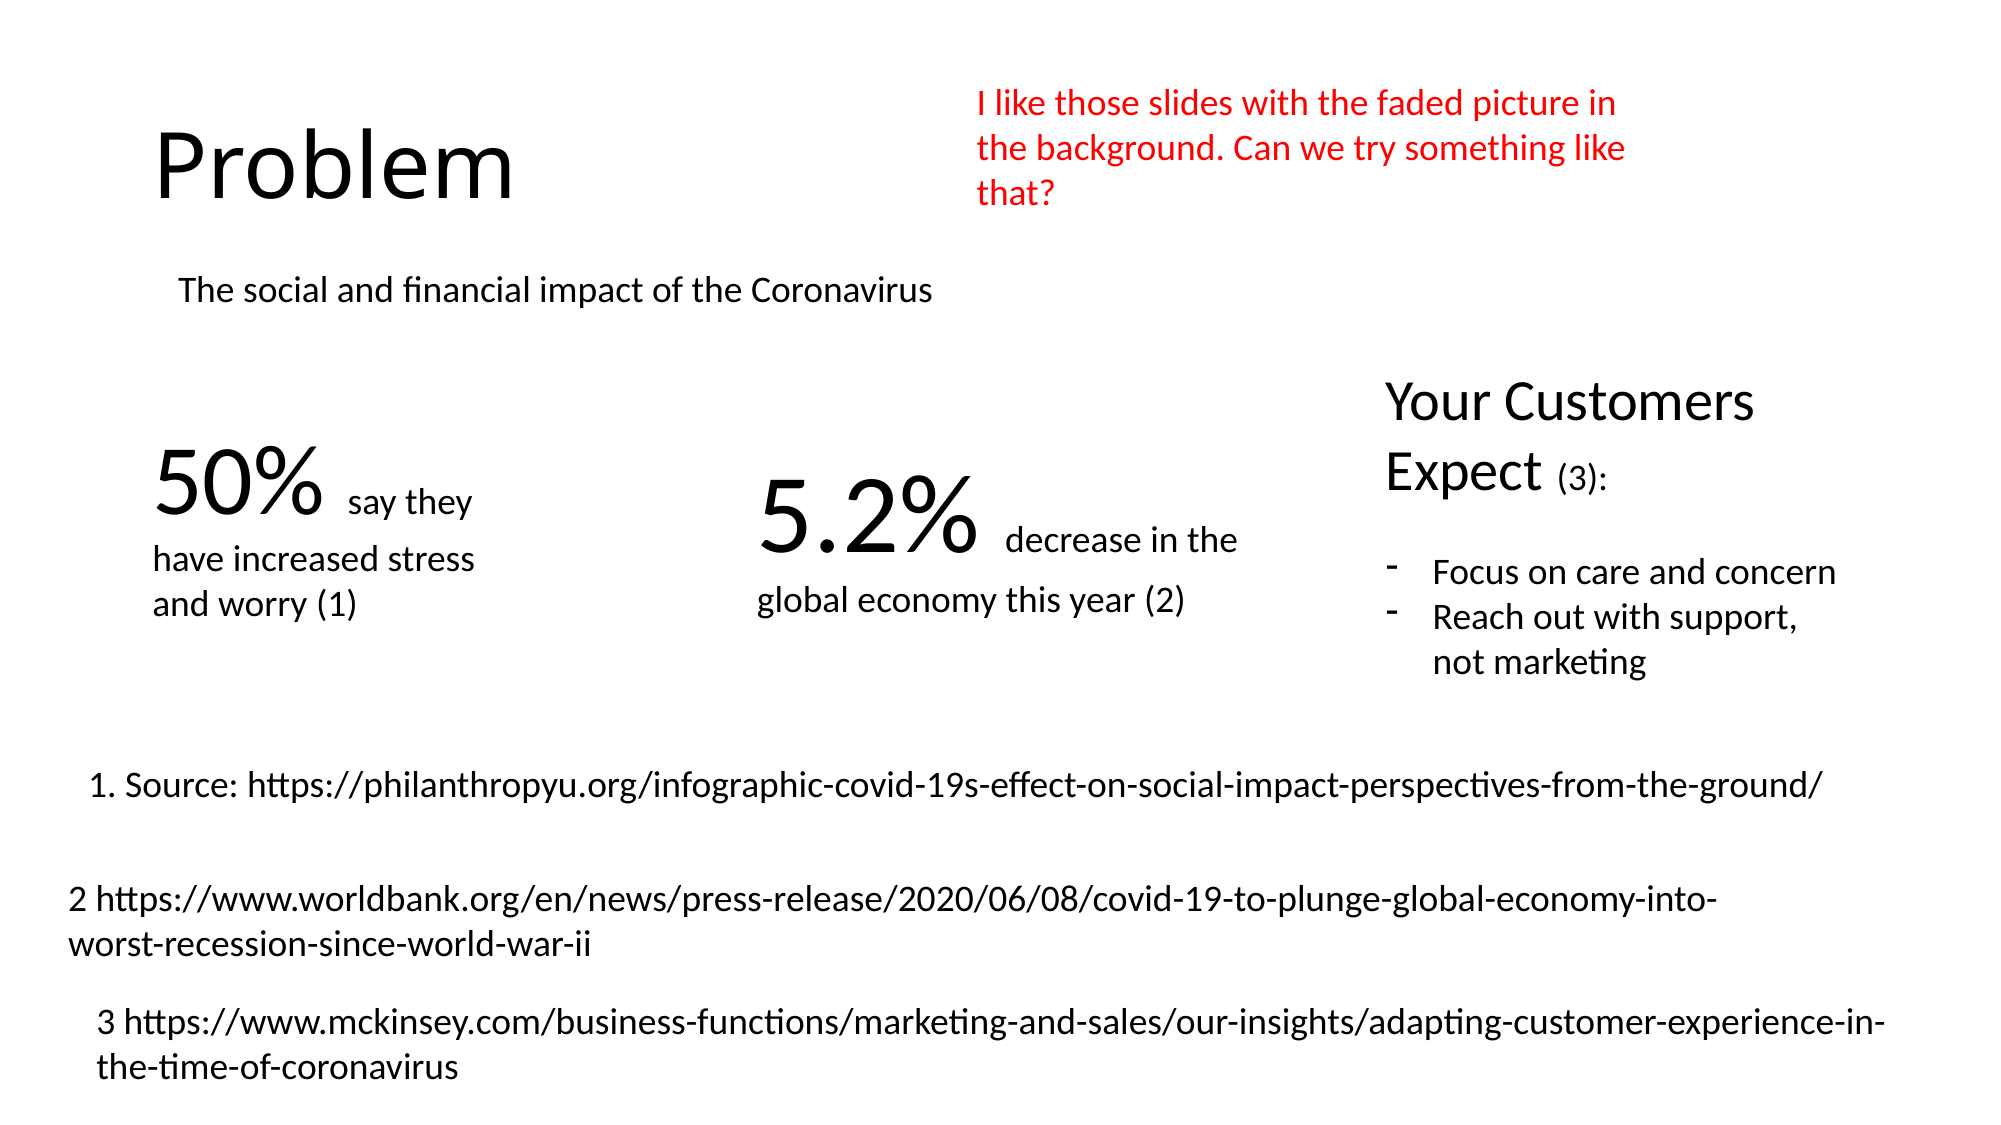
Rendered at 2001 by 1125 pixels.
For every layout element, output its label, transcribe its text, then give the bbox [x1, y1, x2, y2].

text_box 5.2% decrease in the global economy this year (2) [742, 432, 1258, 627]
title Problem [137, 59, 1863, 278]
text_box Your Customers Expect (3): Focus on care and concern Reach out with support, not marketing [1371, 355, 1863, 690]
text_box I like those slides with the faded picture in the background. Can we try something like that? [961, 70, 1643, 221]
text_box 1. Source: https://philanthropyu.org/infographic-covid-19s-effect-on-social-impact-perspectives-from-the-ground/ [73, 752, 1840, 813]
text_box 2 https://www.worldbank.org/en/news/press-release/2020/06/08/covid-19-to-plunge-global-economy-into-worst-recession-since-world-war-ii [53, 866, 1817, 972]
text_box 3 https://www.mckinsey.com/business-functions/marketing-and-sales/our-insights/adapting-customer-experience-in-the-time-of-coronavirus [81, 989, 1910, 1094]
text_box The social and financial impact of the Coronavirus [163, 257, 1461, 318]
text_box 50% say they have increased stress and worry (1) [137, 407, 543, 632]
